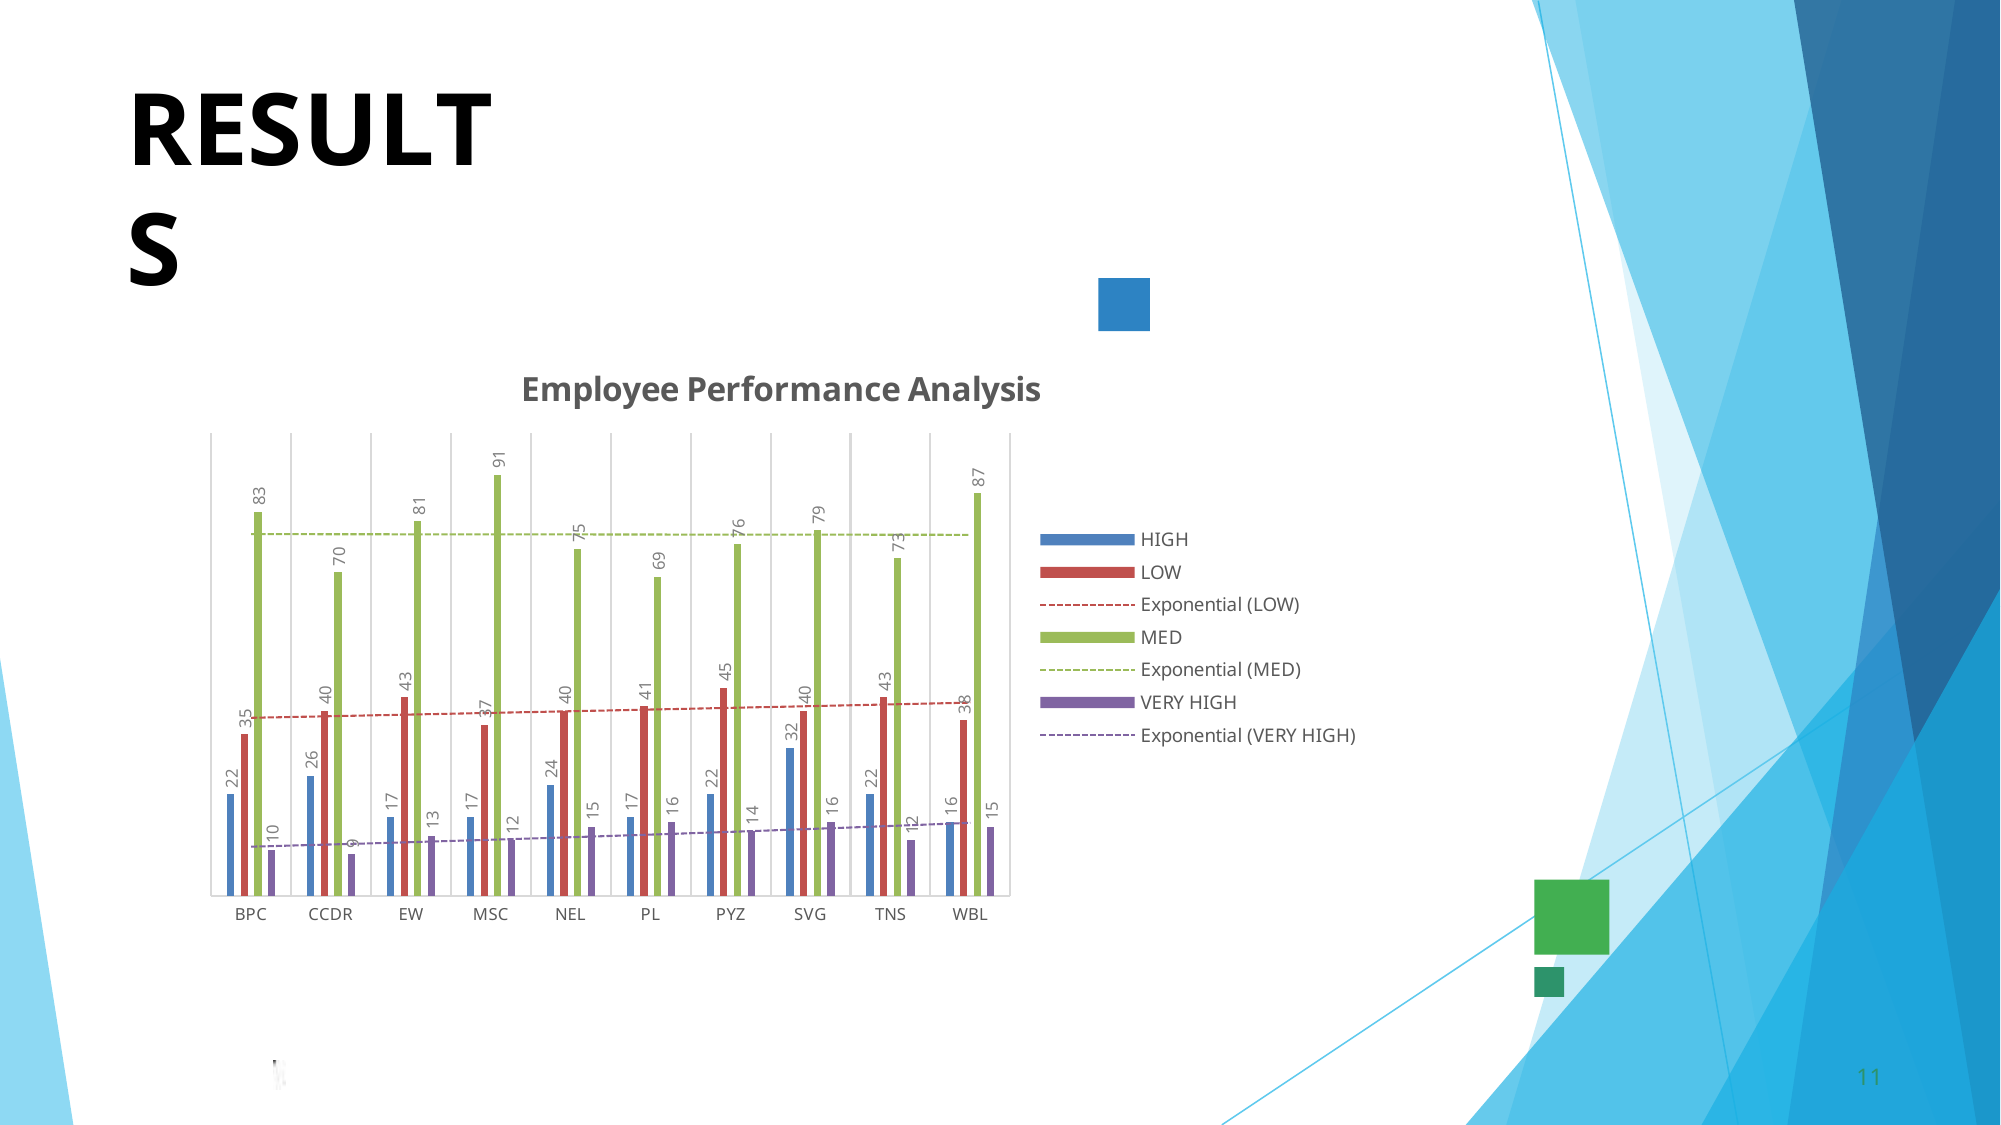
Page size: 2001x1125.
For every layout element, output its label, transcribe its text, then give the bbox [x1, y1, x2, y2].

chart [187, 337, 1375, 938]
text_box [1534, 879, 1610, 955]
text_box [1098, 278, 1150, 332]
title RESULTS [123, 62, 525, 306]
text_box 11 [1849, 1061, 1888, 1095]
text_box [1534, 967, 1565, 997]
picture [273, 1060, 286, 1090]
